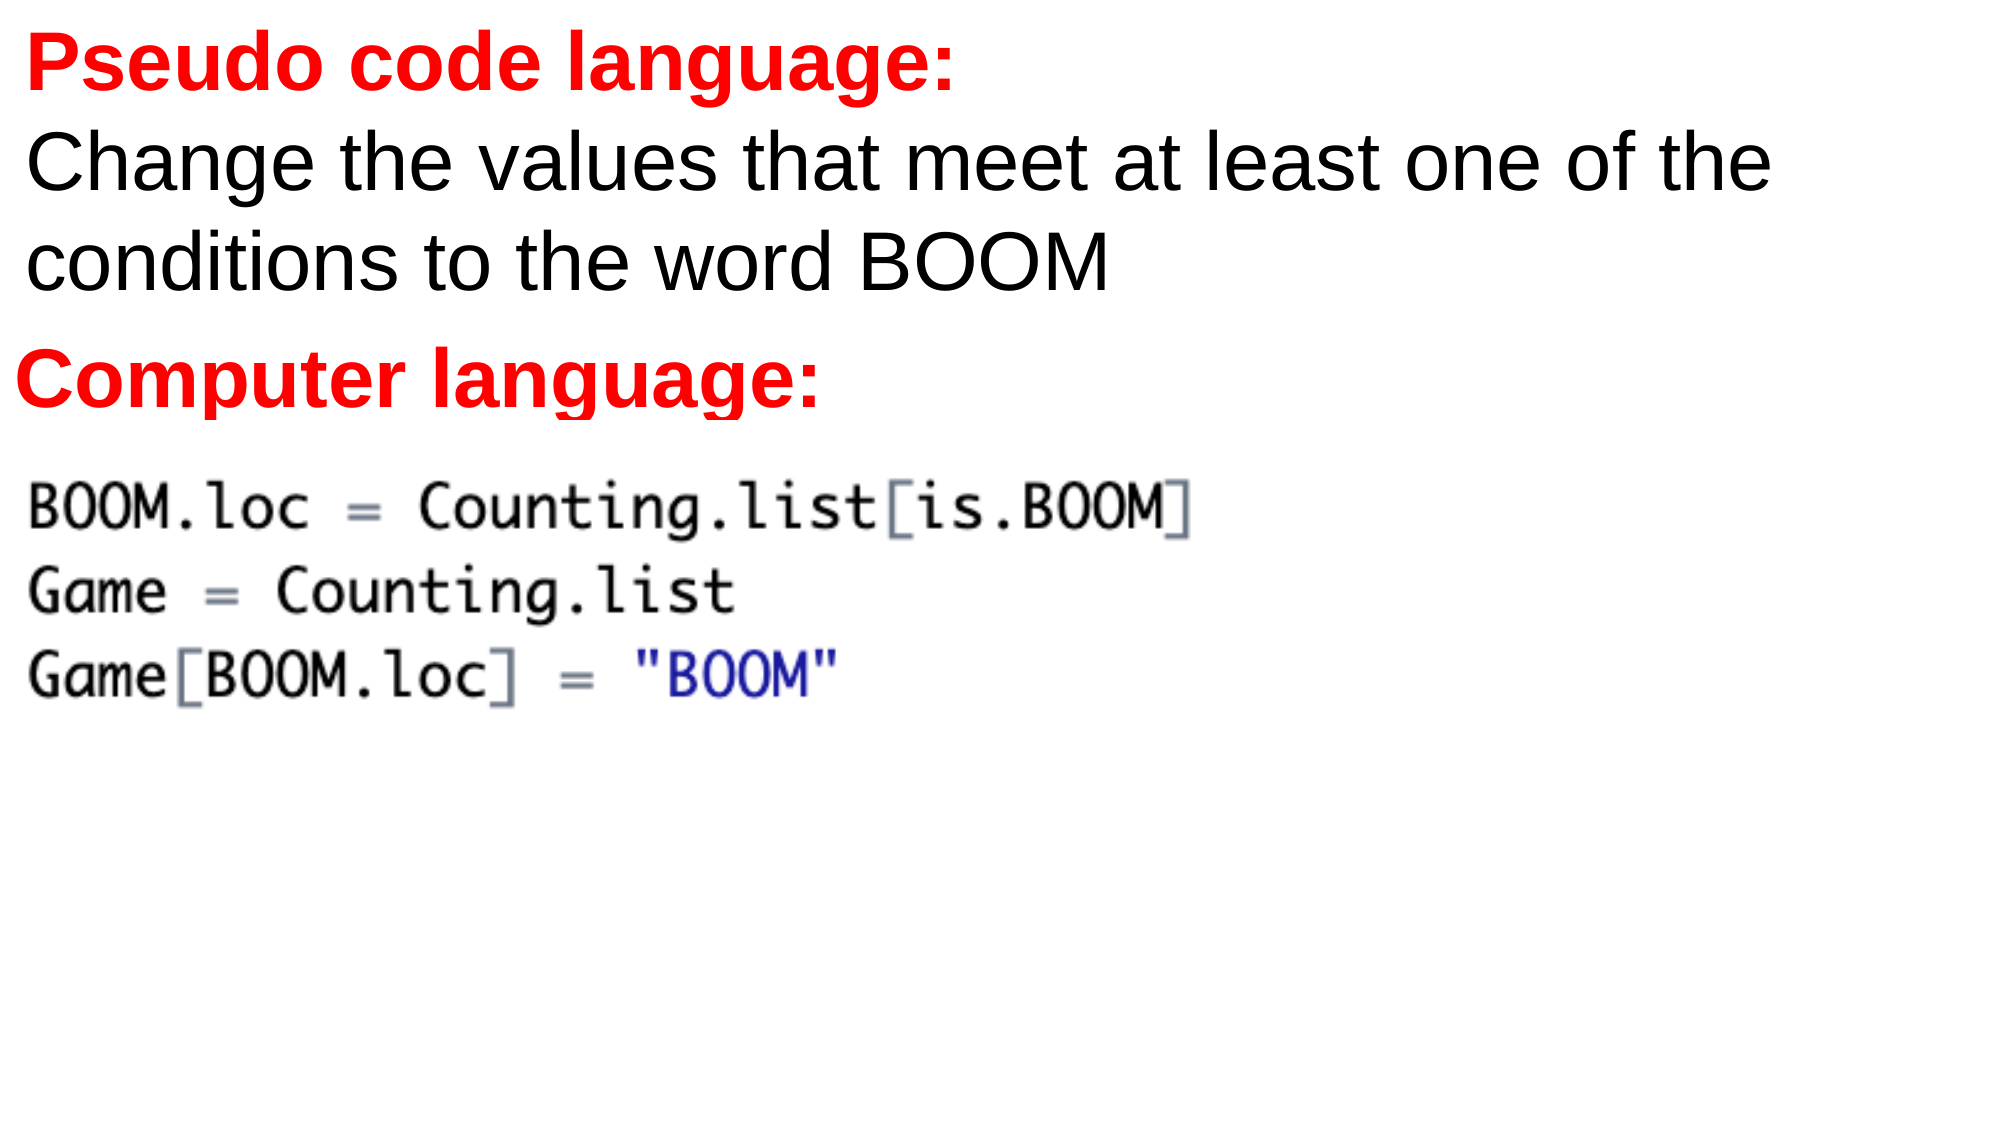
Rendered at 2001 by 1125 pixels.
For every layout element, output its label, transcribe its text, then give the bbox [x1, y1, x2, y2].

text_box Computer language: [0, 316, 1658, 532]
picture [10, 420, 1228, 722]
text_box Pseudo code language: Change the values that meet at least one of the conditions to the word BOOM [10, 0, 2000, 415]
